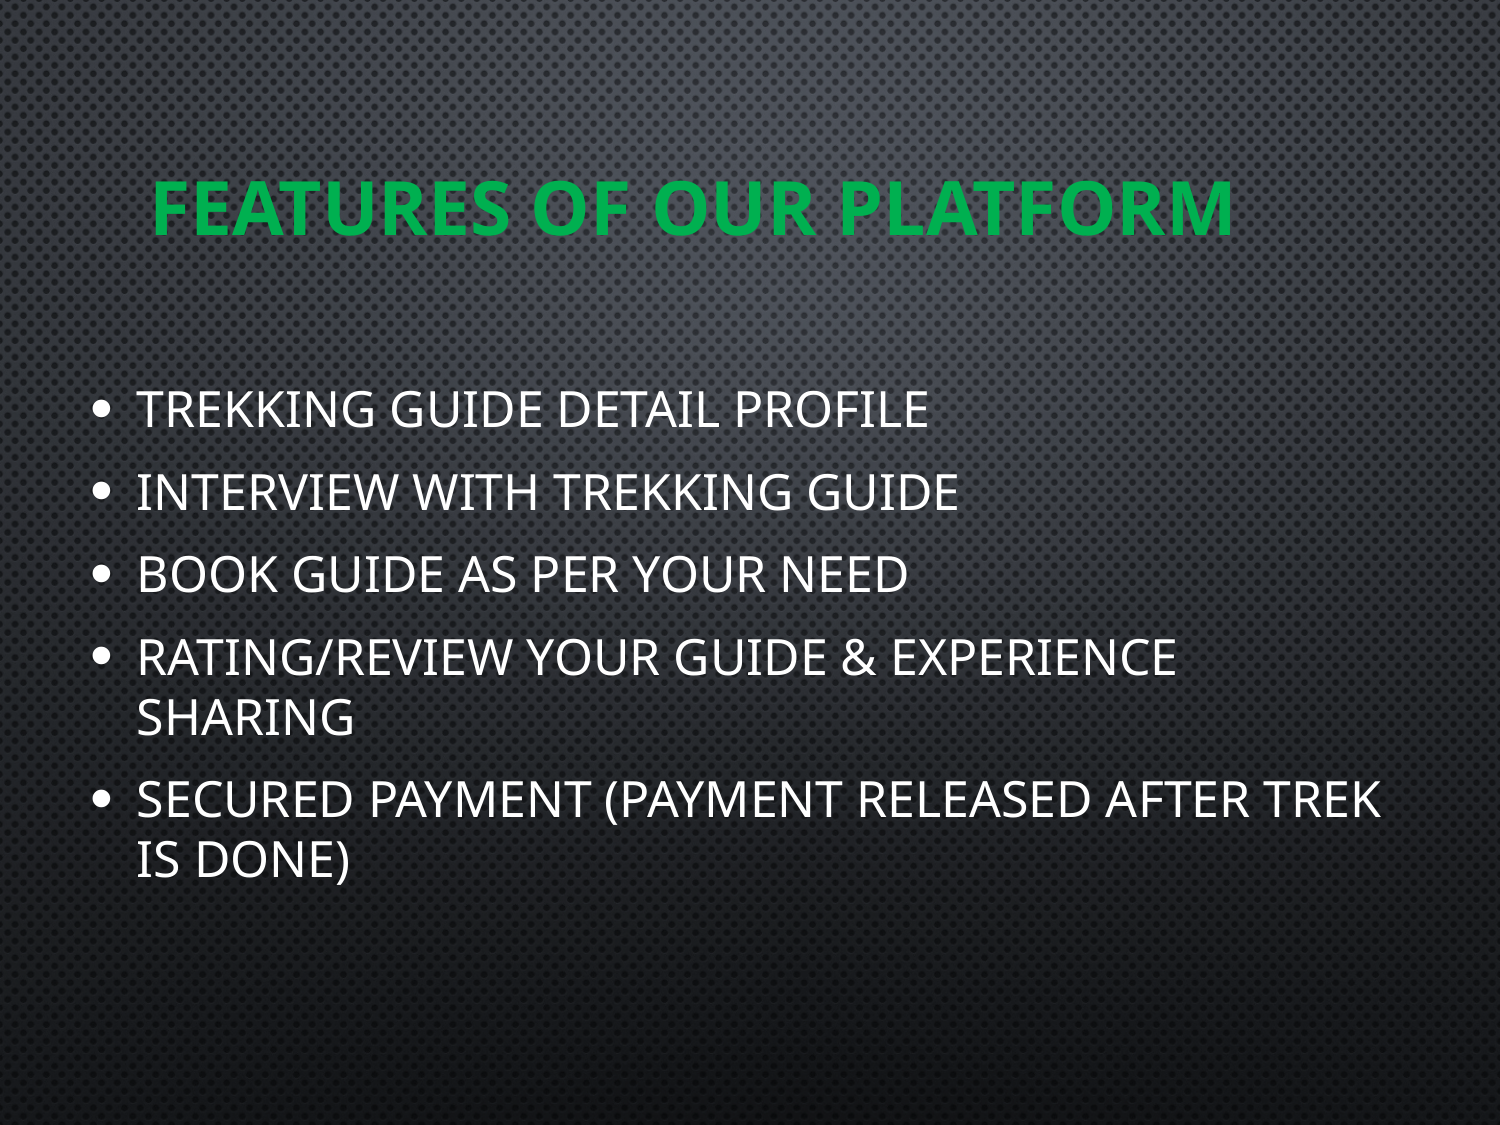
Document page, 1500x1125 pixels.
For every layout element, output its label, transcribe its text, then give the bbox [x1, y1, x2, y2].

title Features of our Platform [134, 97, 1367, 302]
list Trekking guide detail profile Interview with Trekking Guide Book Guide as per your need Rating/Review your guide & Experience Sharing Secured Payment (Payment released after trek is done) [75, 302, 1425, 1046]
